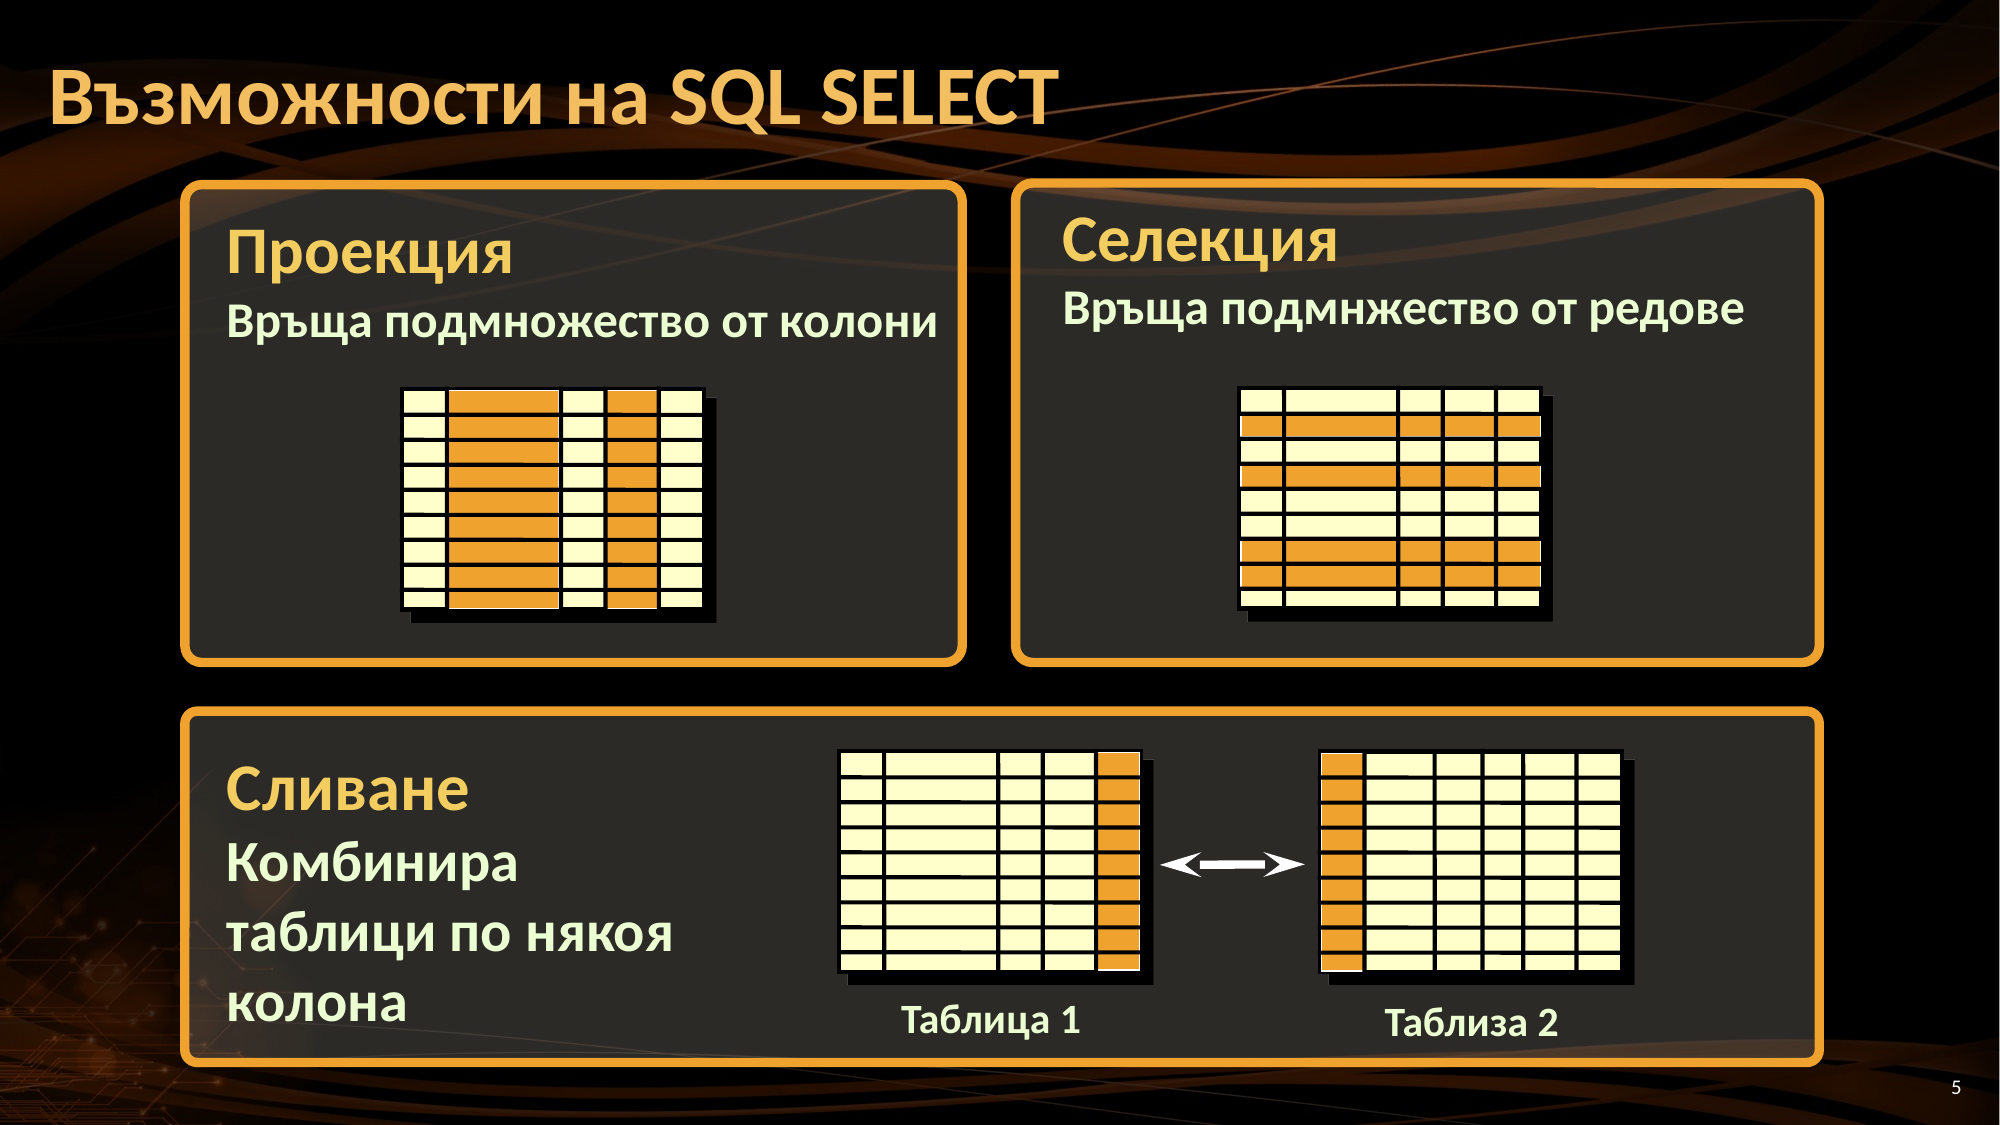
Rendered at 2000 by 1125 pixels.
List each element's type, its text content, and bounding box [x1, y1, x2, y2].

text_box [184, 711, 1820, 1063]
title Възможности на SQL SELECT [30, 6, 1968, 189]
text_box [184, 184, 963, 663]
picture [0, 0, 2000, 1125]
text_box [1015, 183, 1820, 663]
slide_number 5 [1897, 1070, 1968, 1103]
